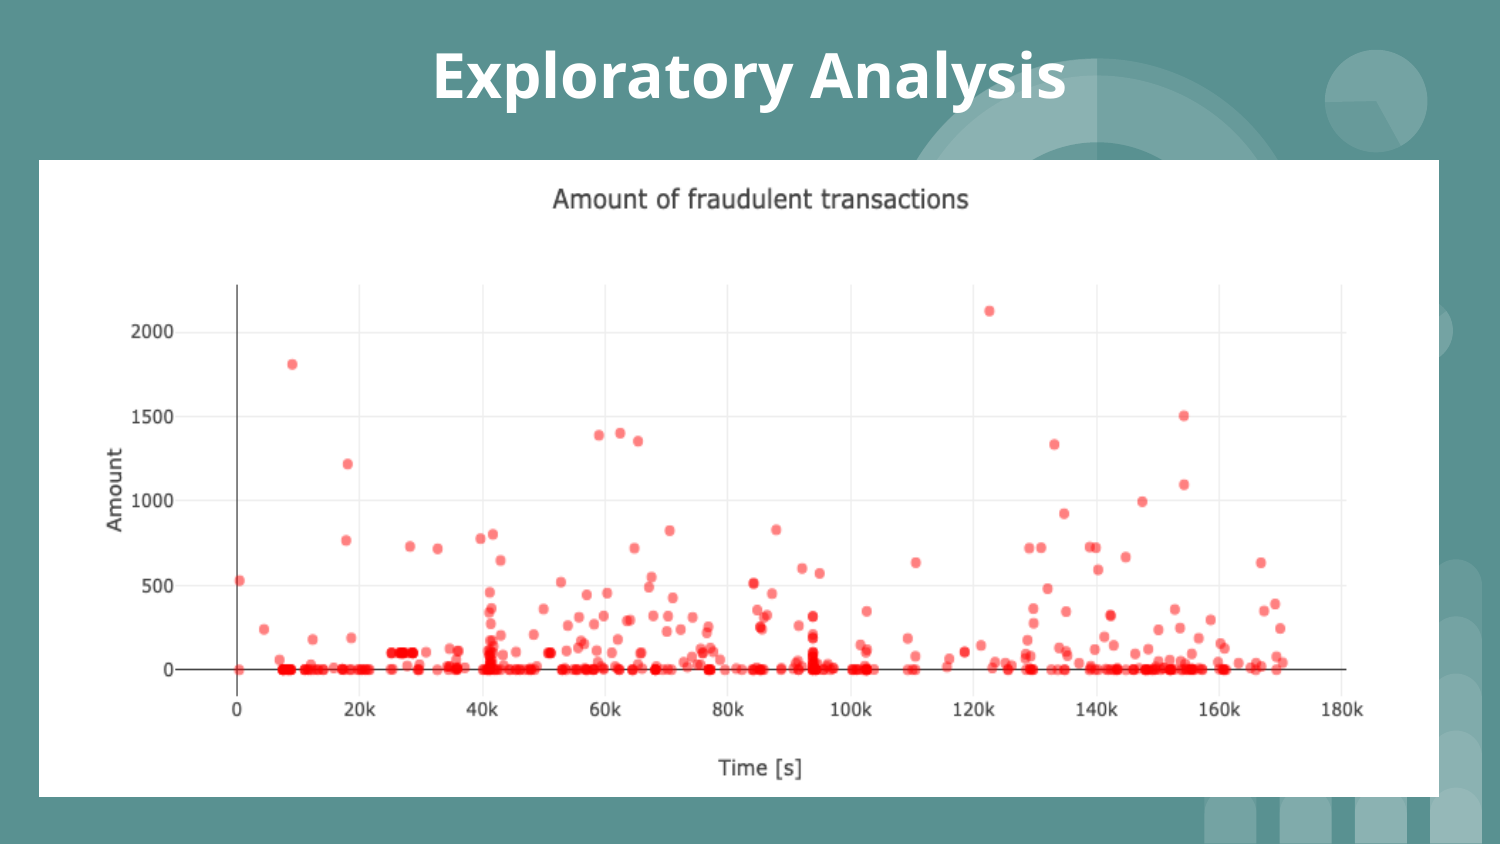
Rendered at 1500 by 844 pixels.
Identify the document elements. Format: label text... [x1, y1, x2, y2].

title Exploratory Analysis [0, 0, 1500, 148]
picture [39, 159, 1439, 797]
